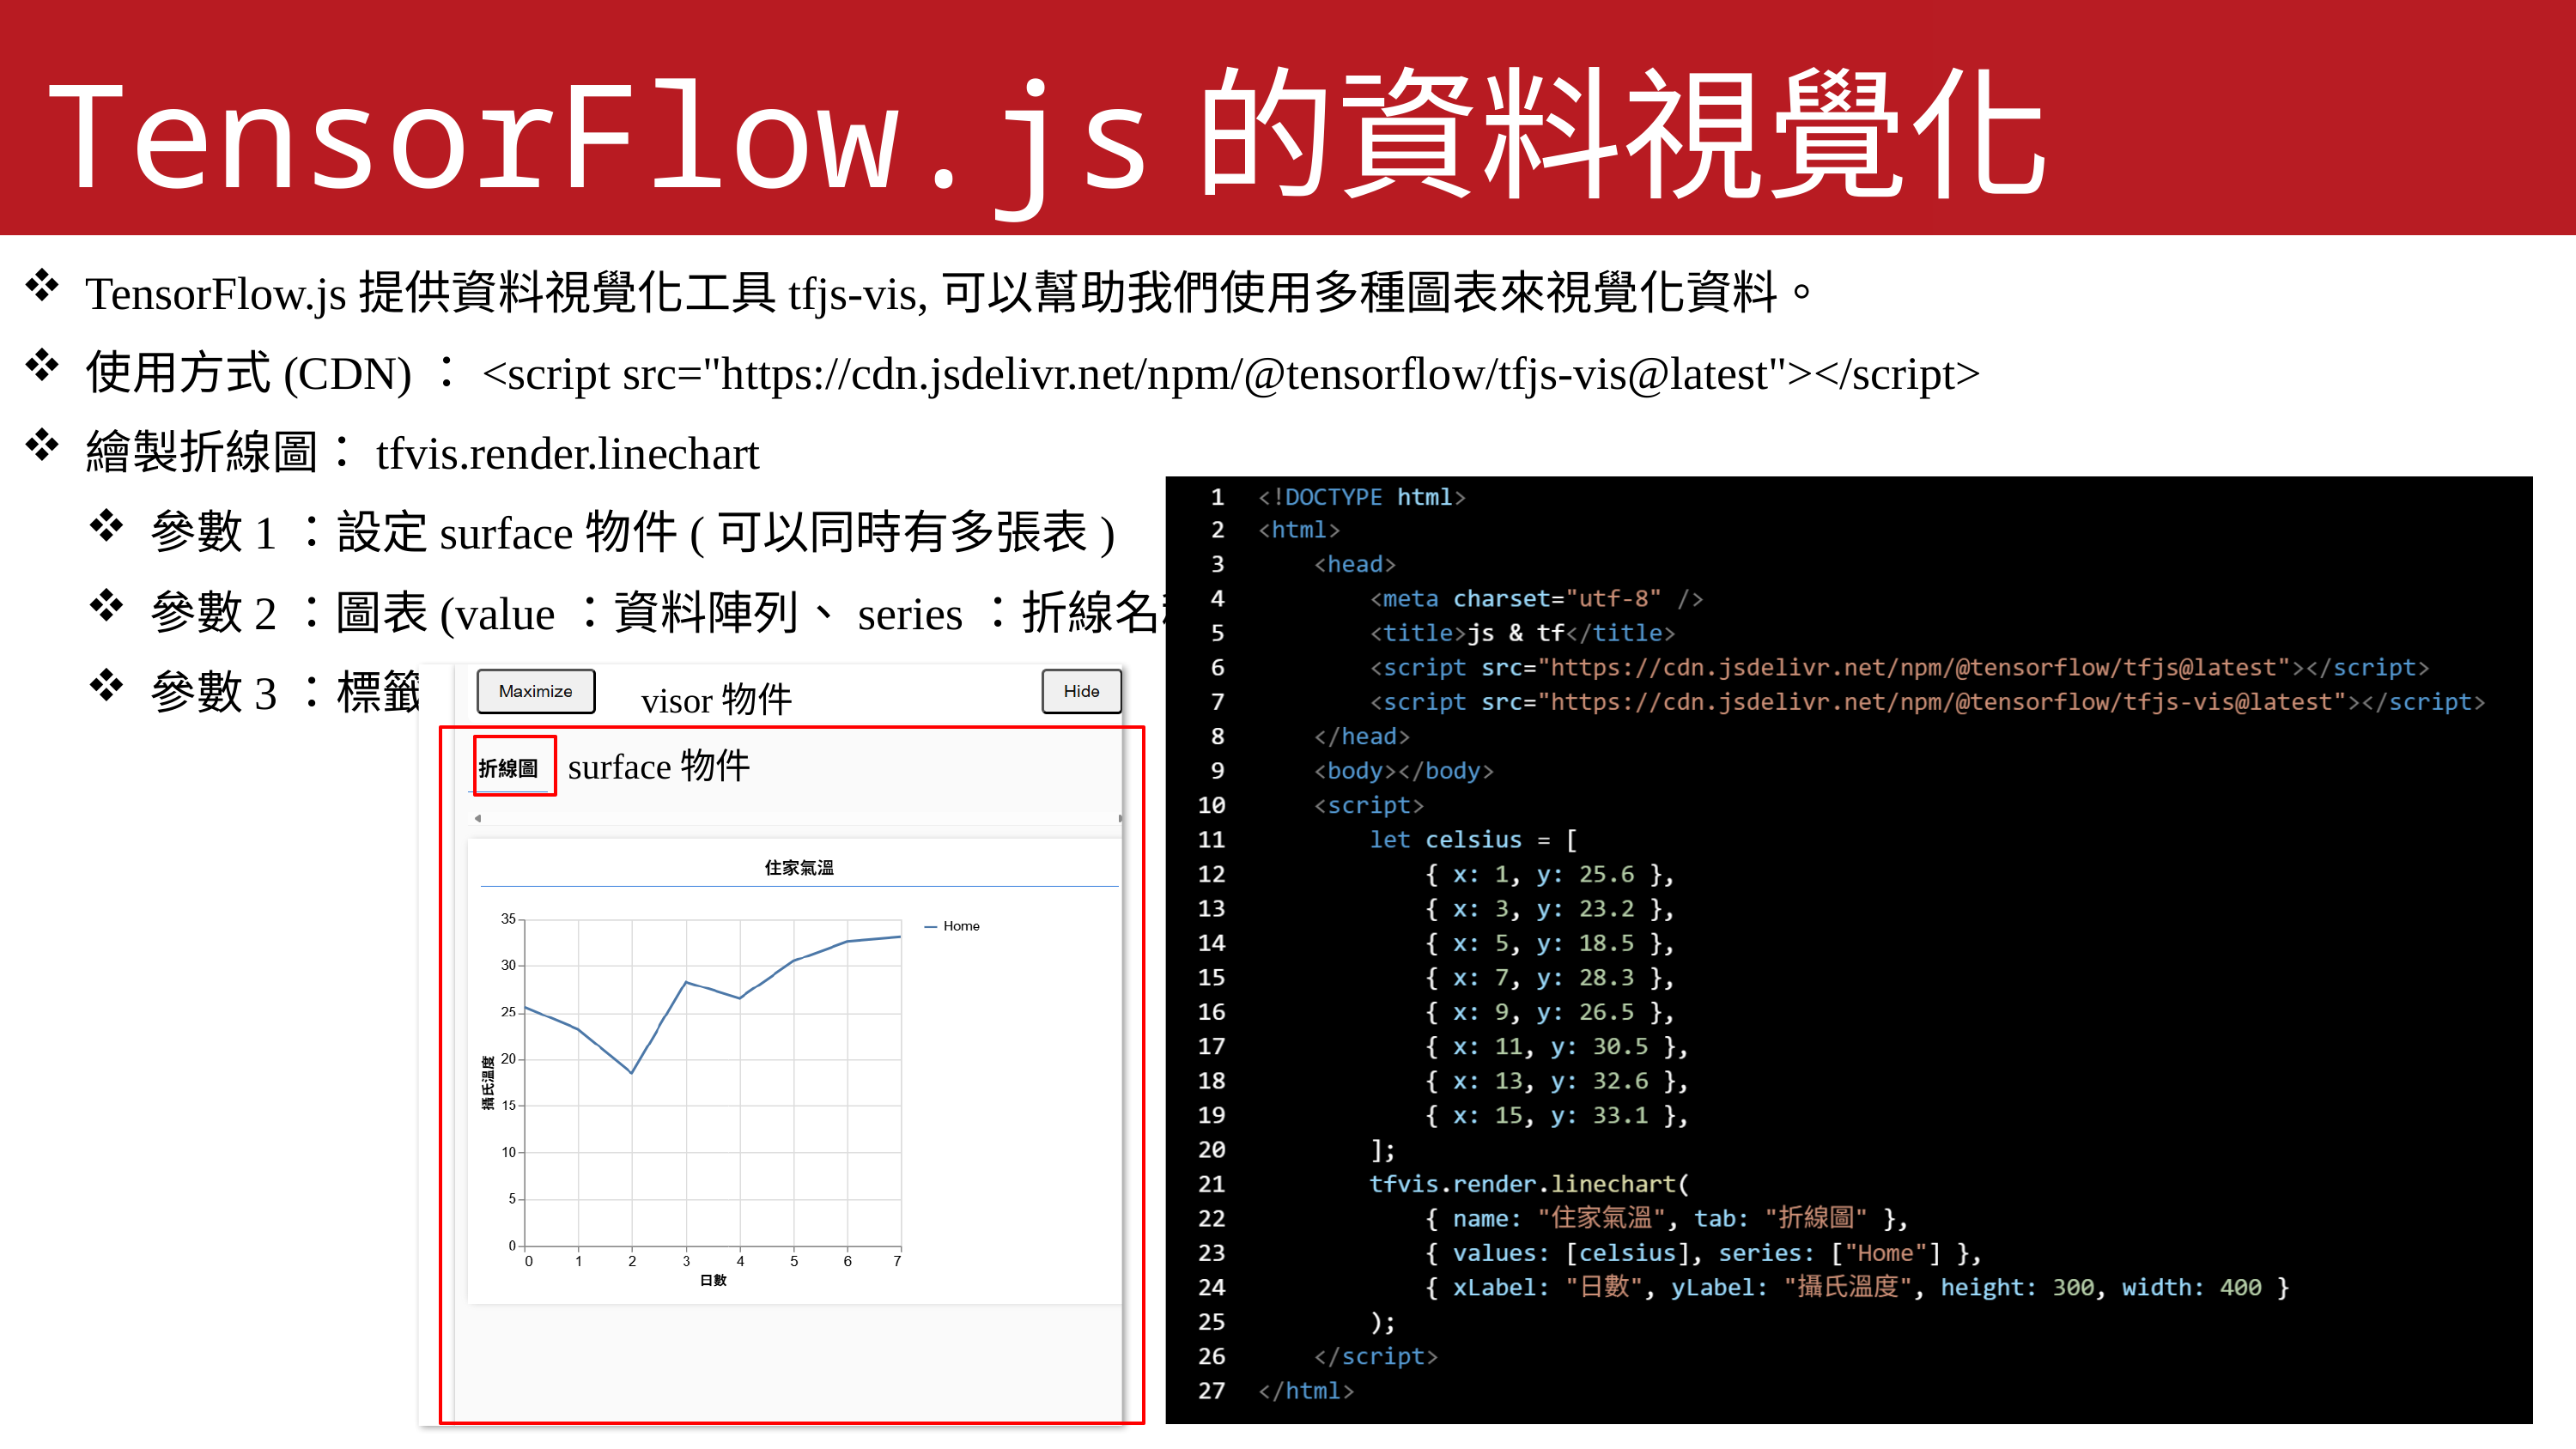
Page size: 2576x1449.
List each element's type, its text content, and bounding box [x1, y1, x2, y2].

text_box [0, 0, 2576, 235]
picture [1165, 476, 2534, 1424]
text_box [1125, 725, 1145, 1425]
picture [418, 664, 1122, 1426]
text_box TensorFlow.js提供資料視覺化工具tfjs-vis,可以幫助我們使用多種圖表來視覺化資料。 使用方式(CDN)：<script src="https://cdn.jsdelivr.net/npm/@tensorflow/tfjs-vis@latest"></script> 繪製折線圖：tfvis.render.linechart 參數1：設定surface物件(可以同時有多張表) 參數2：圖表(value：資料陣列、series：折線名稱) 參數3：標籤 [21, 245, 2472, 719]
